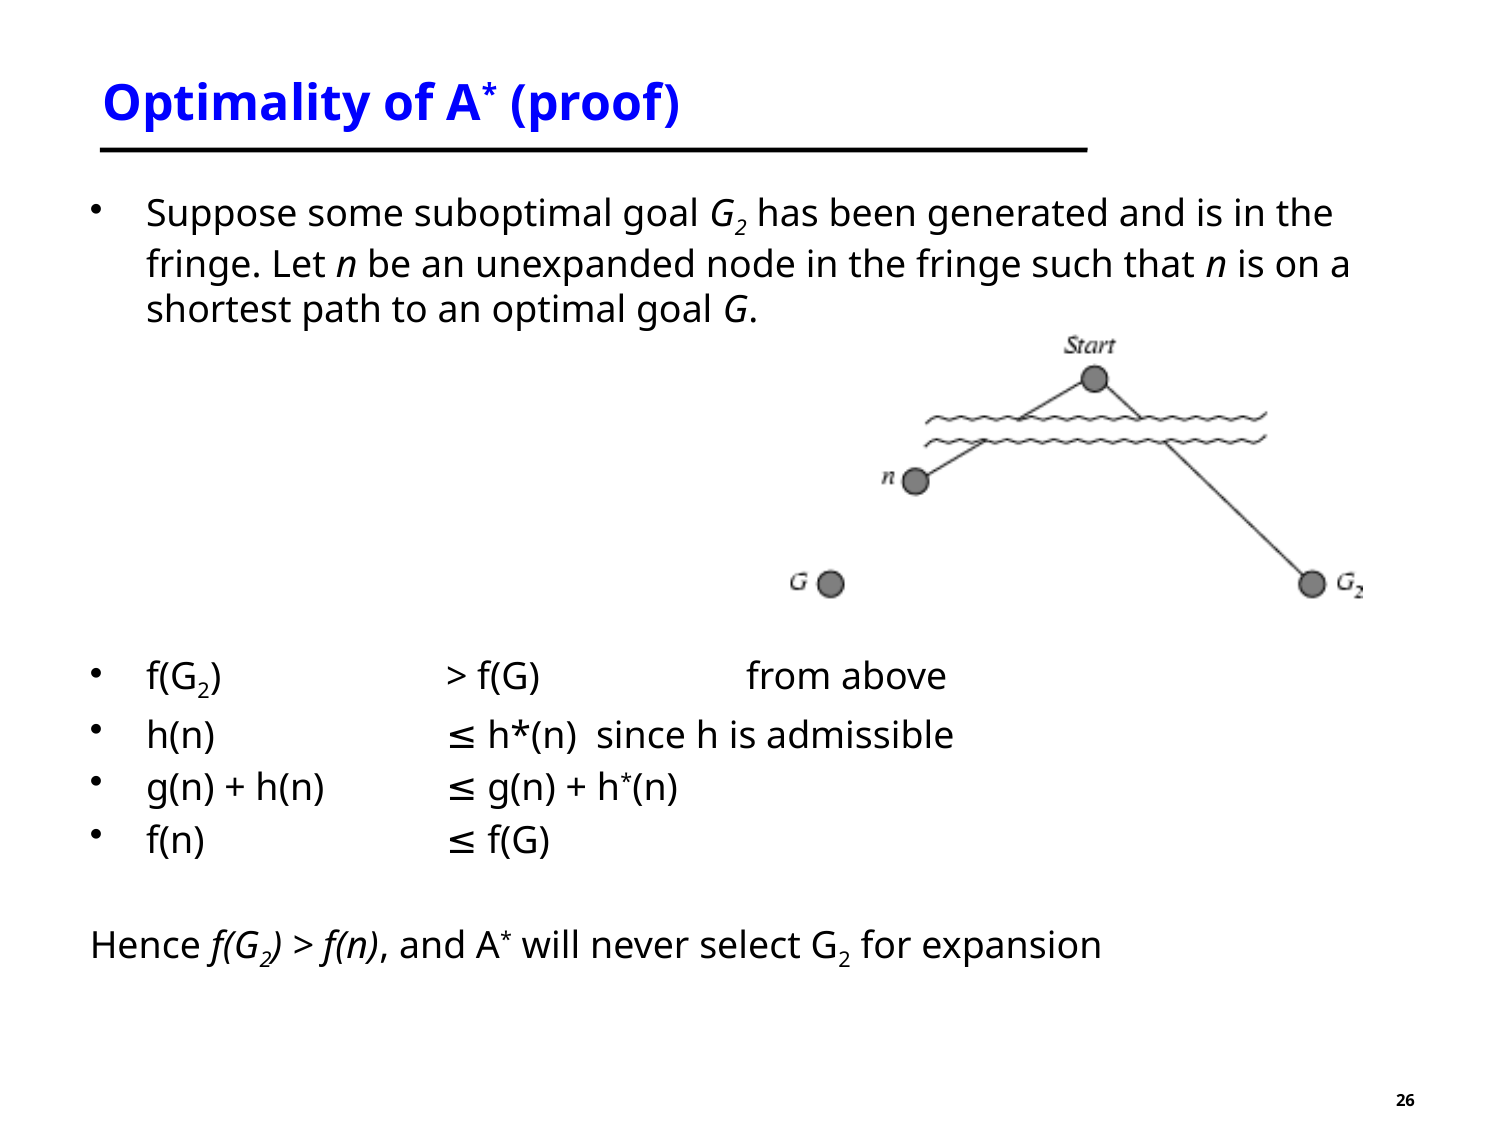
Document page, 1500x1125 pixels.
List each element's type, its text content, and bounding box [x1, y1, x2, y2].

list Suppose some suboptimal goal G2 has been generated and is in the fringe. Let n be an unexpanded node in the fringe such that n is on a shortest path to an optimal goal G. f(G2) > f(G) from above h(n) ≤ h*(n) since h is admissible g(n) + h(n) ≤ g(n) + h*(n) f(n) ≤ f(G) Hence f(G2) > f(n), and A* will never select G2 for expansion [75, 181, 1425, 957]
title Optimality of A* (proof) [87, 50, 1363, 150]
picture [787, 330, 1363, 607]
